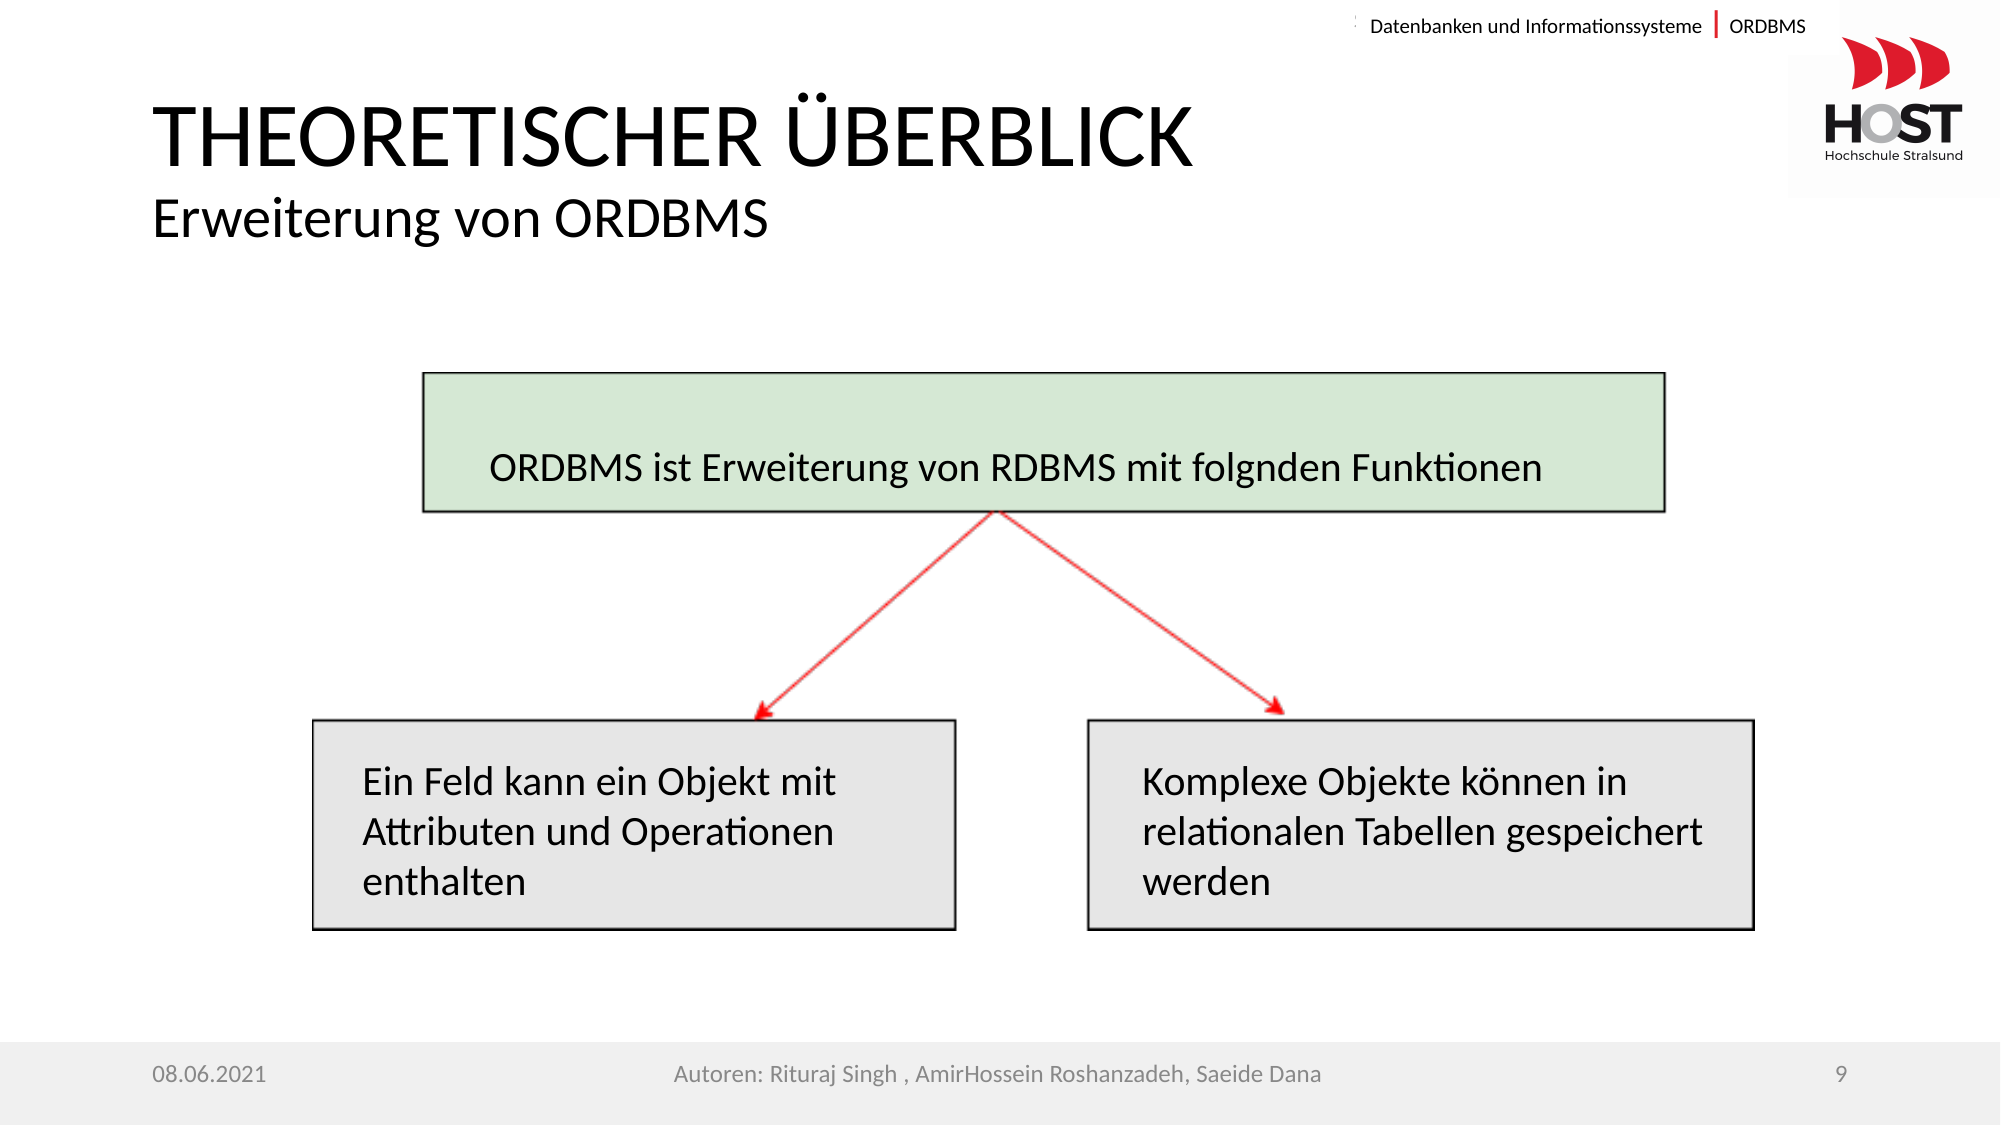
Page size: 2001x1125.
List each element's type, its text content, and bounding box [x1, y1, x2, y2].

picture [1788, 0, 2000, 198]
picture [311, 371, 1755, 932]
title THEORETISCHER ÜBERBLICK Erweiterung von ORDBMS [137, 59, 1863, 278]
text_box Datenbanken und Informationssysteme | ORDBMS [1355, 0, 1840, 55]
list [137, 299, 1863, 1014]
slide_number ‹#› [1513, 1042, 1863, 1103]
footer Autoren: Rituraj Singh , AmirHossein Roshanzadeh, Saeide Dana [588, 1042, 1513, 1103]
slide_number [137, 1042, 588, 1103]
